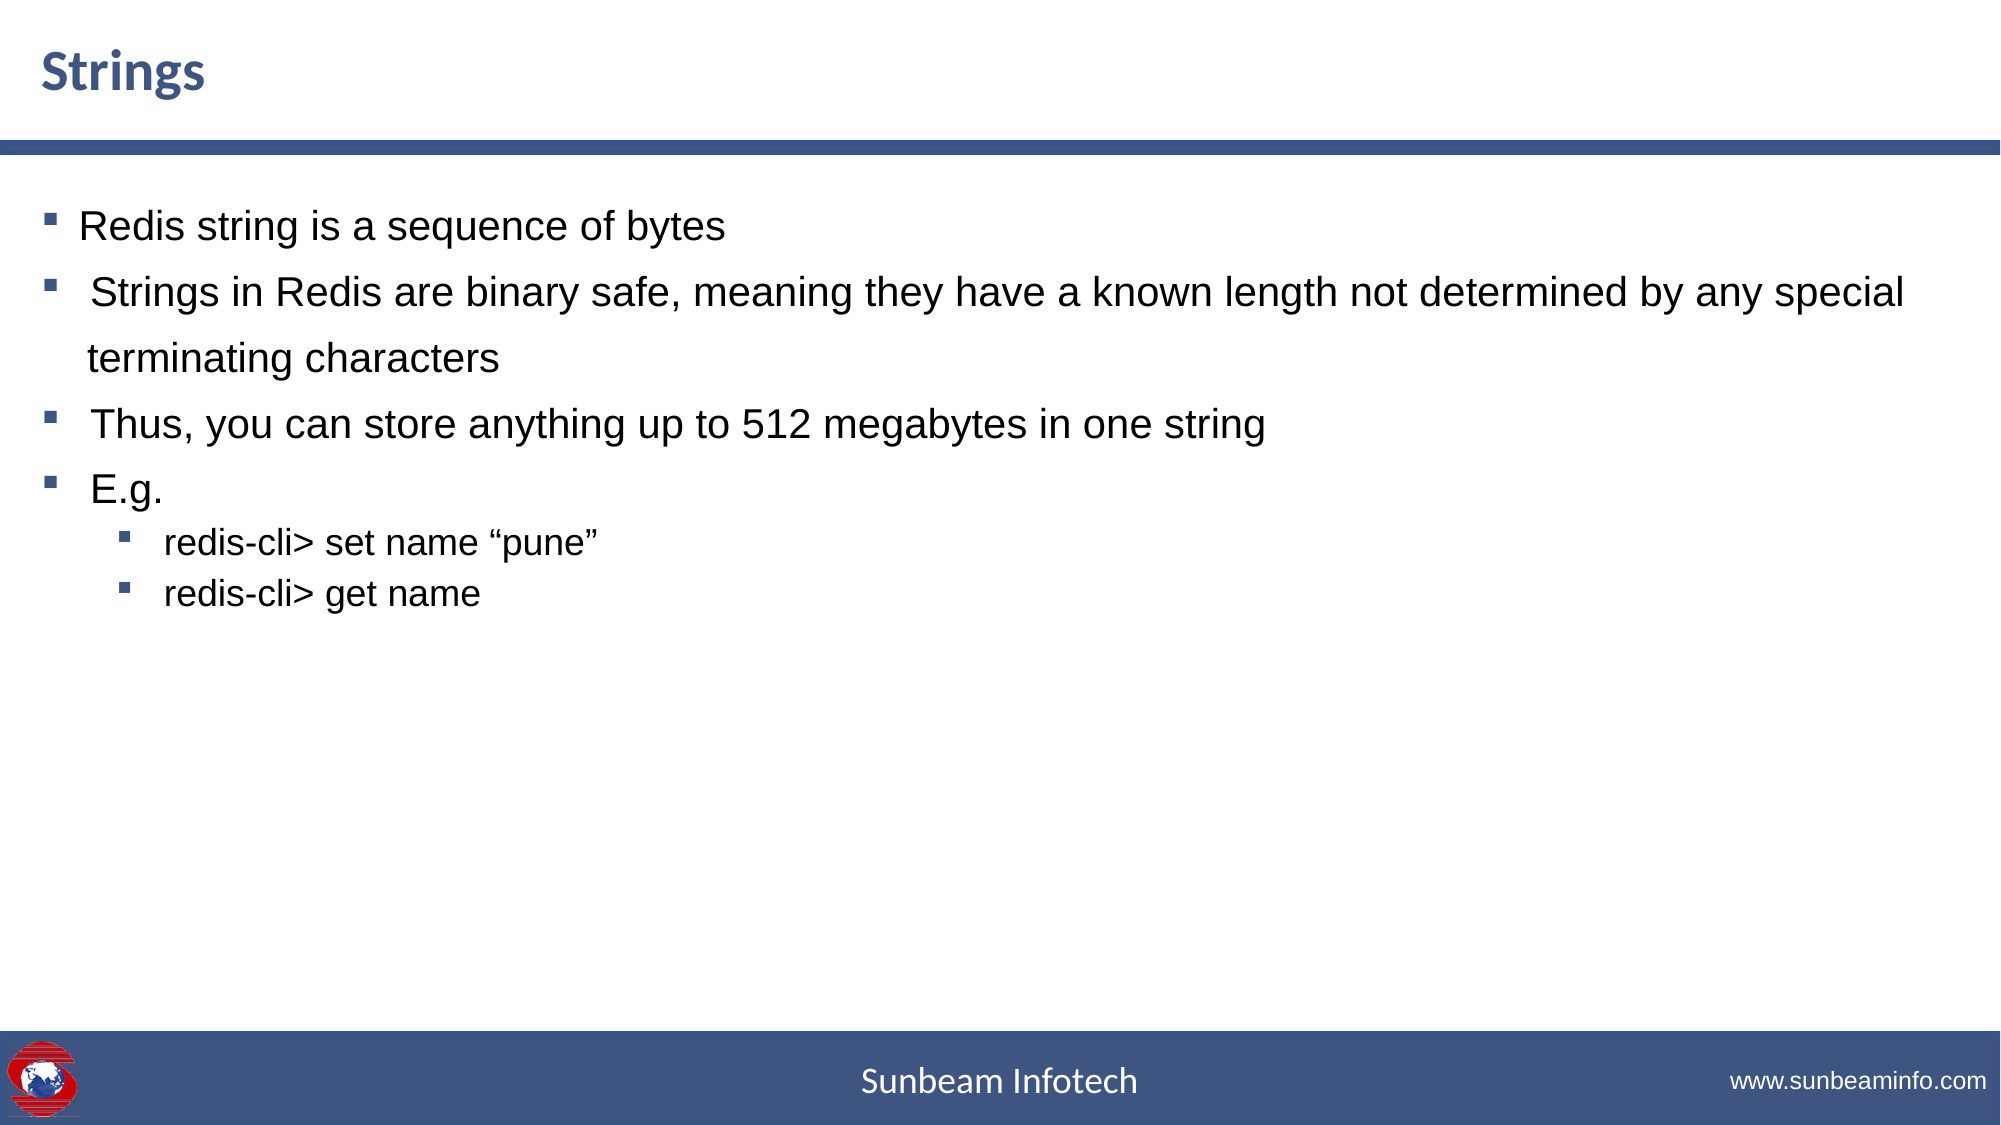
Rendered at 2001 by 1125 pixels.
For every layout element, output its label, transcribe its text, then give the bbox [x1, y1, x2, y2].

title Strings [26, 18, 1974, 125]
picture [1, 1036, 82, 1117]
list Redis string is a sequence of bytes Strings in Redis are binary safe, meaning they have a known length not determined by any special terminating characters Thus, you can store anything up to 512 megabytes in one string E.g. redis-cli> set name “pune” redis-cli> get name [26, 197, 1974, 1001]
